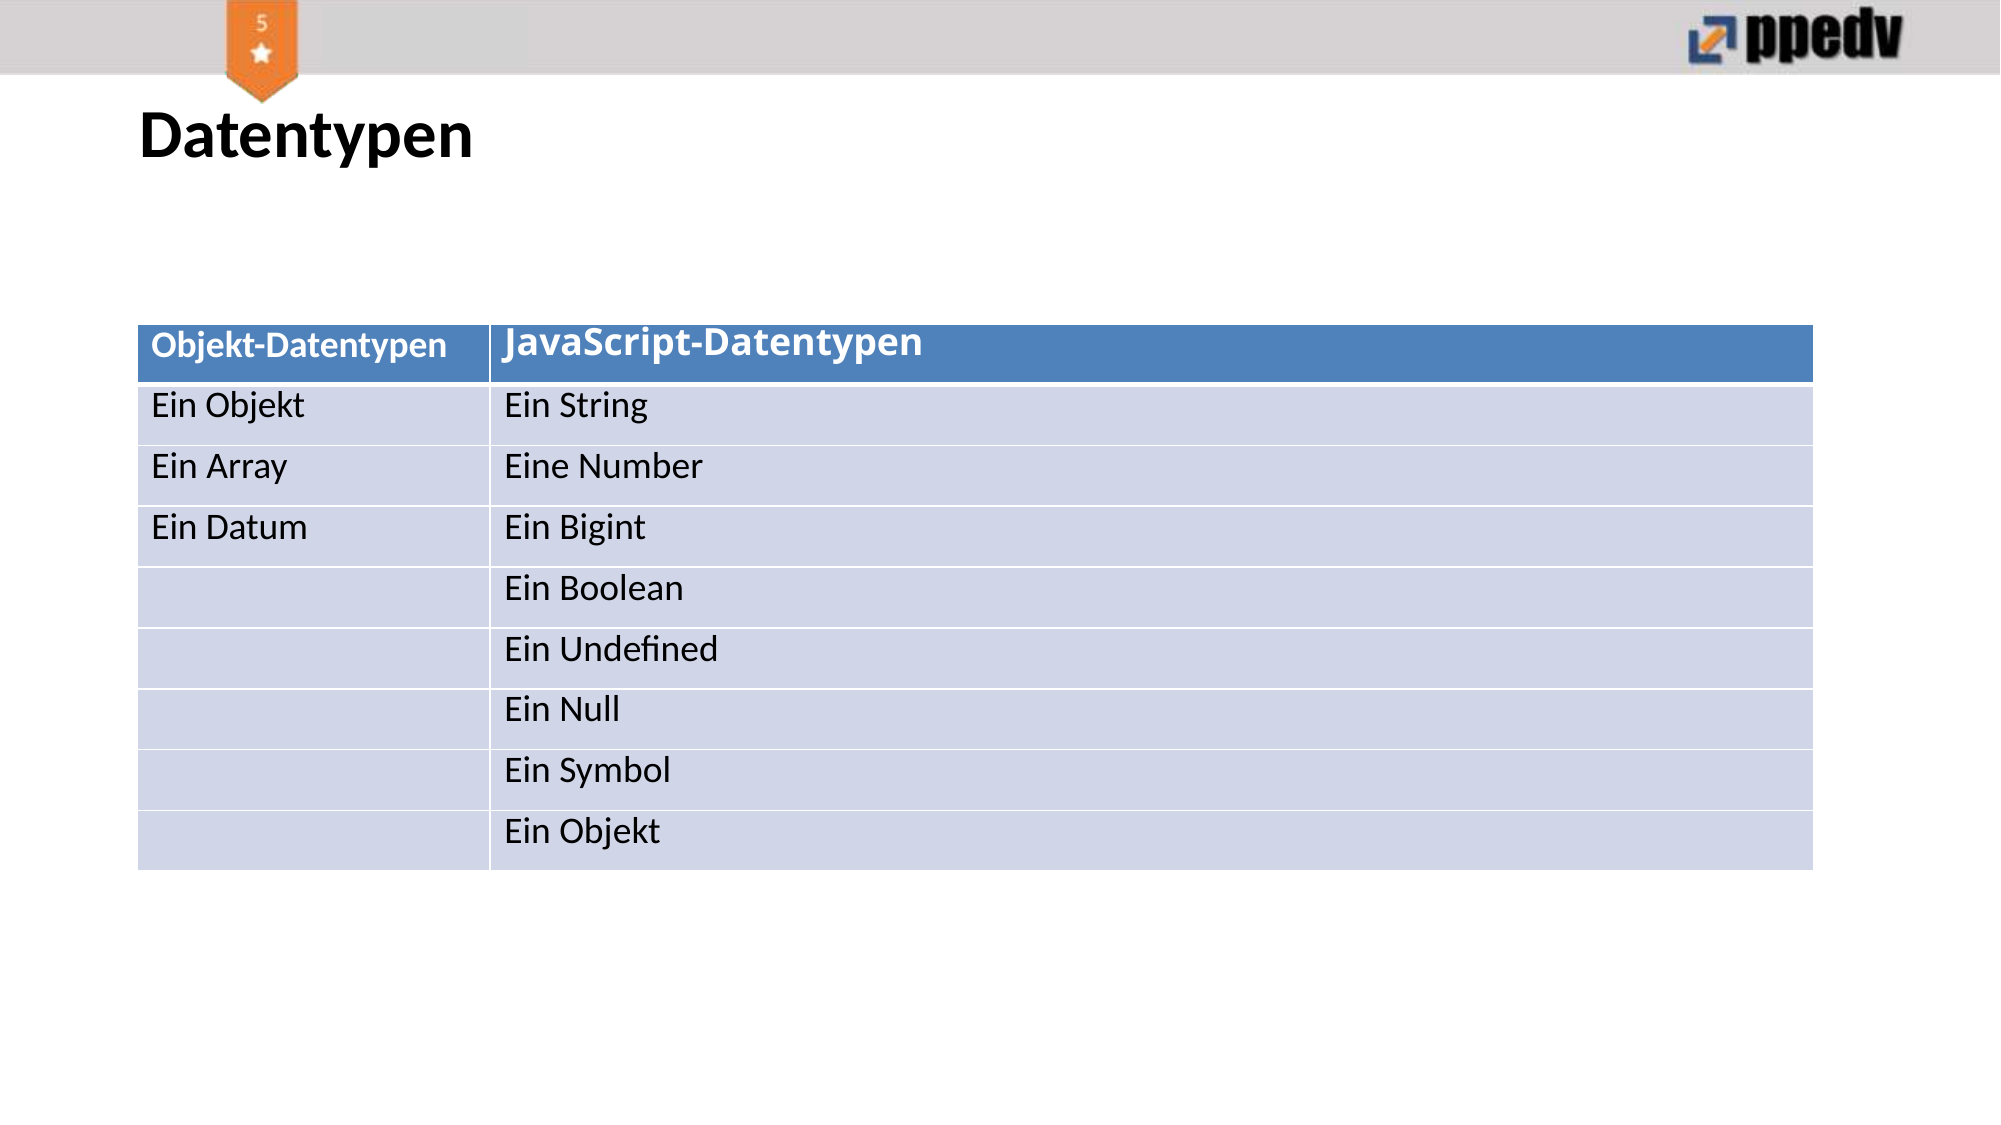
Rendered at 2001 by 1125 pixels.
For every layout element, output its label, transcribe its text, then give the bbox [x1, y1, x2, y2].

table_cell [138, 568, 489, 627]
table_header Objekt-Datentypen [138, 325, 489, 382]
table_cell Ein Boolean [491, 568, 1813, 627]
table_cell Ein Undefined [491, 629, 1813, 688]
table_cell [138, 750, 489, 810]
table_cell [138, 629, 489, 688]
table_cell Ein Bigint [491, 507, 1813, 566]
table_cell Ein Array [138, 446, 489, 505]
table_cell Ein Objekt [491, 811, 1813, 870]
picture [0, 0, 2000, 104]
table_cell Eine Number [491, 446, 1813, 505]
table_cell [138, 811, 489, 870]
table_header JavaScript-Datentypen [491, 325, 1813, 382]
table_cell Ein Datum [138, 507, 489, 566]
text_box Datentypen [137, 86, 519, 171]
table_cell Ein String [491, 387, 1813, 445]
table_cell Ein Objekt [138, 387, 489, 445]
table_cell Ein Null [491, 690, 1813, 749]
table_cell [138, 690, 489, 749]
table_cell Ein Symbol [491, 750, 1813, 810]
